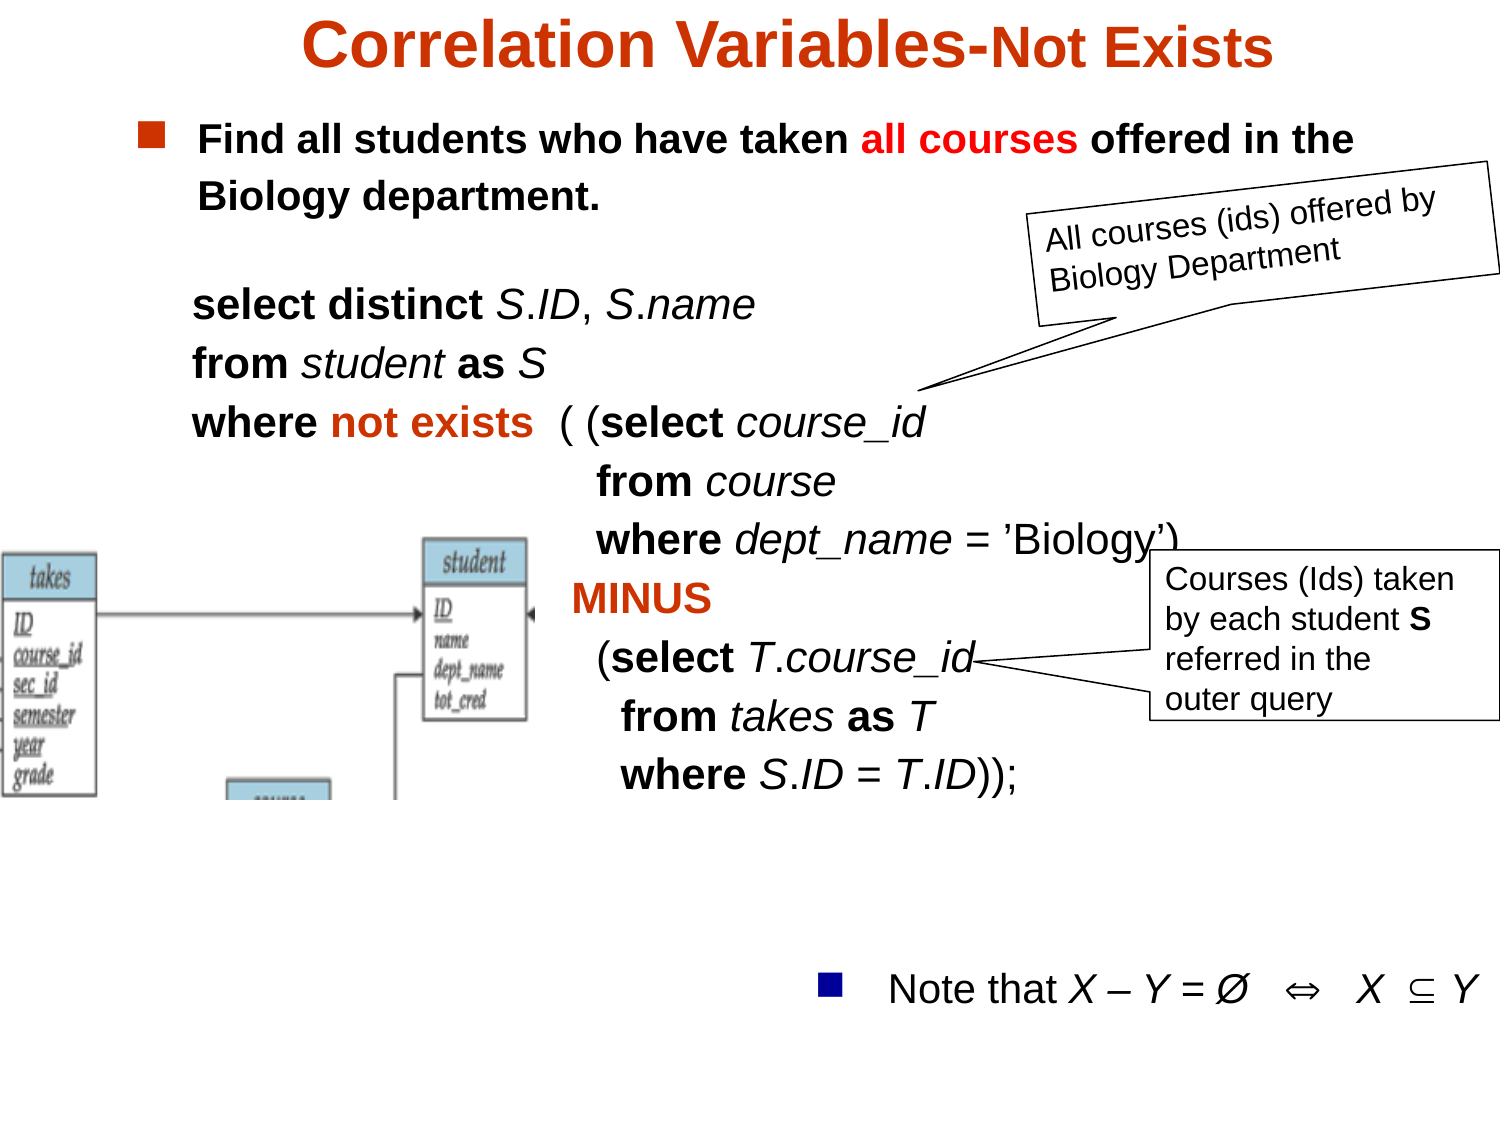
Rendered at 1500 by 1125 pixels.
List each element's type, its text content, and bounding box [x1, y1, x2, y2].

picture [0, 527, 536, 801]
text_box Courses (Ids) taken by each student S referred in the outer query [973, 549, 1500, 721]
title Correlation Variables-Not Exists [125, 0, 1452, 89]
text_box All courses (ids) offered by Biology Department [918, 161, 1500, 391]
list Find all students who have taken all courses offered in the Biology department. [126, 97, 1409, 242]
text_box Note that X – Y = Ø  X Y [806, 953, 1493, 1097]
text_box select distinct S.ID, S.name from student as S where not exists ( (select course_id from course where dept_name = ’Biology’) MINUS (select T.course_id from takes as T where S.ID = T.ID)); [177, 262, 1269, 806]
